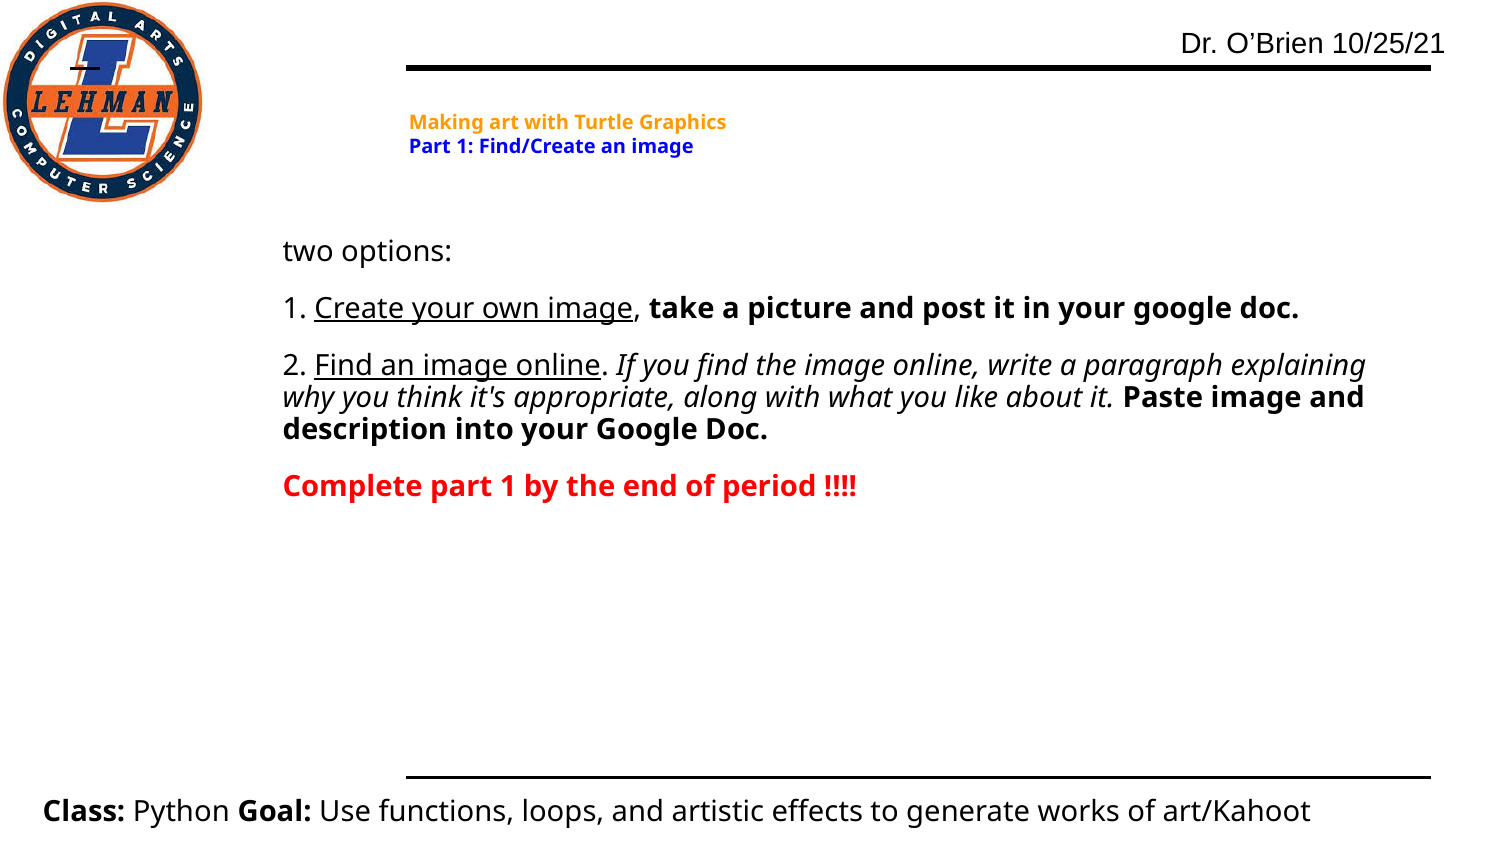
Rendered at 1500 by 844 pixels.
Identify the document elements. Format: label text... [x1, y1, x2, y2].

picture [0, 0, 204, 204]
title Making art with Turtle Graphics Part 1: Find/Create an image [393, 93, 1432, 200]
list two options: 1. Create your own image, take a picture and post it in your google doc. 2. Find an image online. If you find the image online, write a paragraph explaining why you think it's appropriate, along with what you like about it. Paste image and description into your Google Doc. Complete part 1 by the end of period !!!! [266, 219, 1433, 755]
